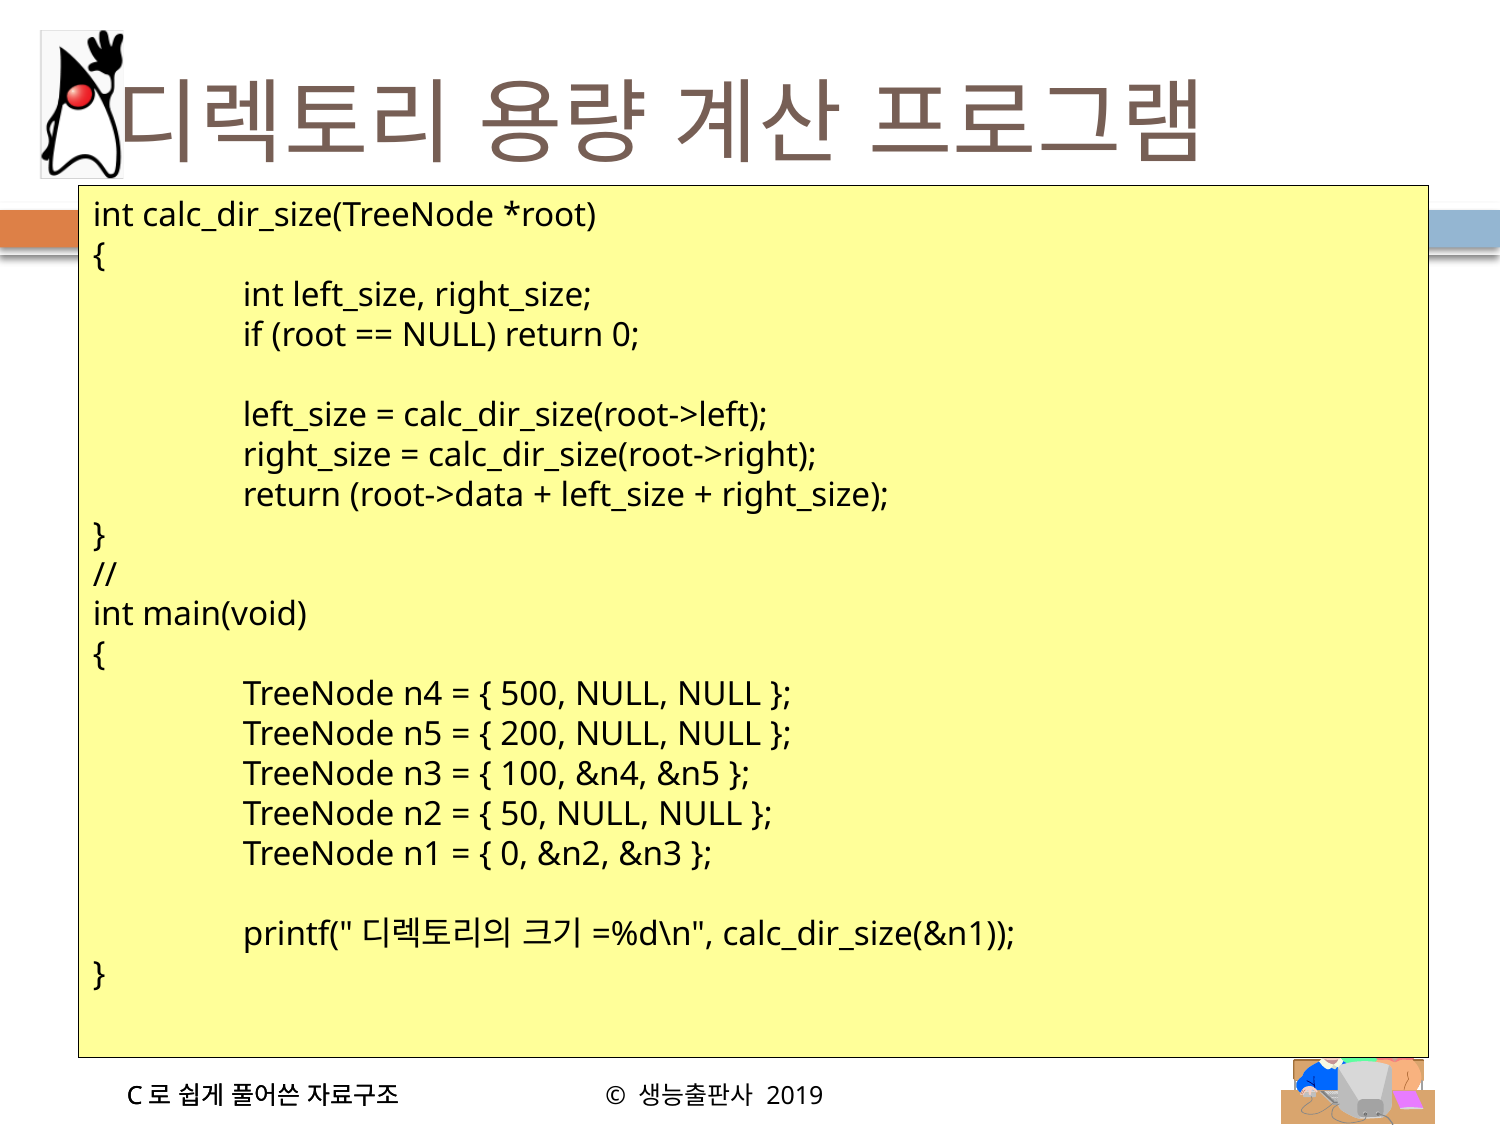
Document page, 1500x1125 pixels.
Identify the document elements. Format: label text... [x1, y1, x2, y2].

list int calc_dir_size(TreeNode *root) { int left_size, right_size; if (root == NULL) return 0; left_size = calc_dir_size(root->left); right_size = calc_dir_size(root->right); return (root->data + left_size + right_size); } // int main(void) { TreeNode n4 = { 500, NULL, NULL }; TreeNode n5 = { 200, NULL, NULL }; TreeNode n3 = { 100, &n4, &n5 }; TreeNode n2 = { 50, NULL, NULL }; TreeNode n1 = { 0, &n2, &n3 }; printf("디렉토리의 크기=%d\n", calc_dir_size(&n1)); } [78, 185, 1429, 1058]
picture [39, 30, 124, 179]
title 디렉토리 용량 계산 프로그램 [100, 37, 1438, 200]
